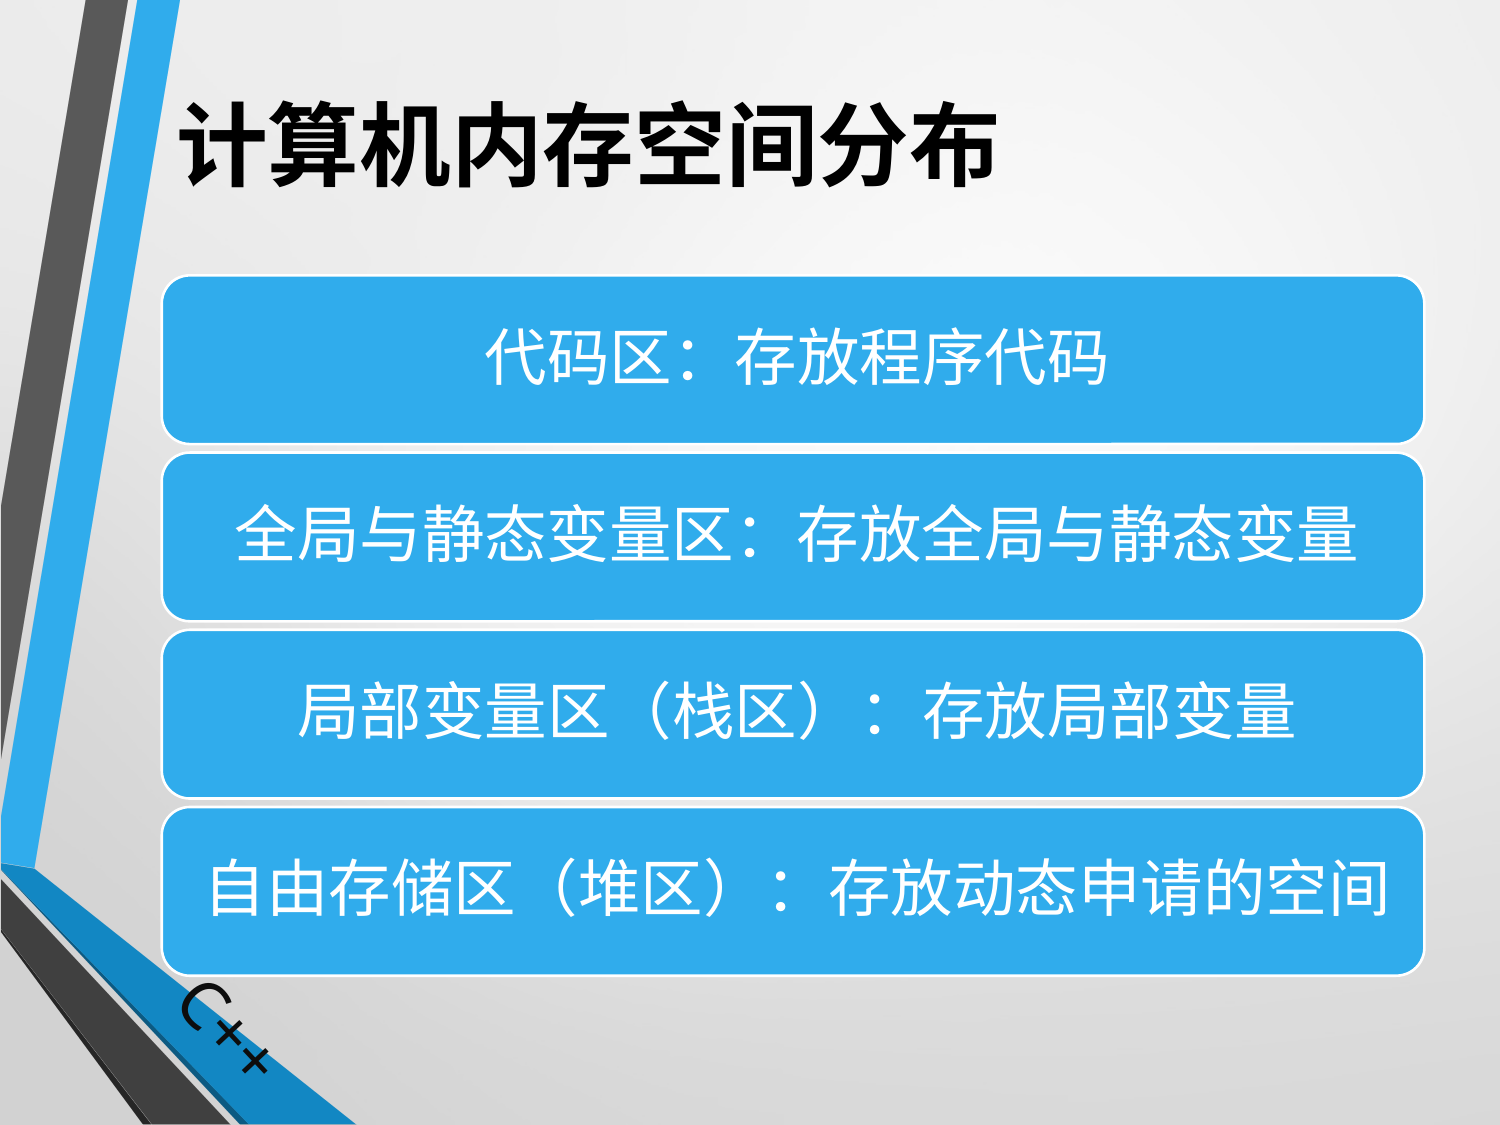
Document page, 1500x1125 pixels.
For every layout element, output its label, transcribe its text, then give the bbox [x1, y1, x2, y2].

picture [0, 0, 358, 1125]
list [160, 274, 1426, 977]
title 计算机内存空间分布 [161, 43, 1425, 242]
